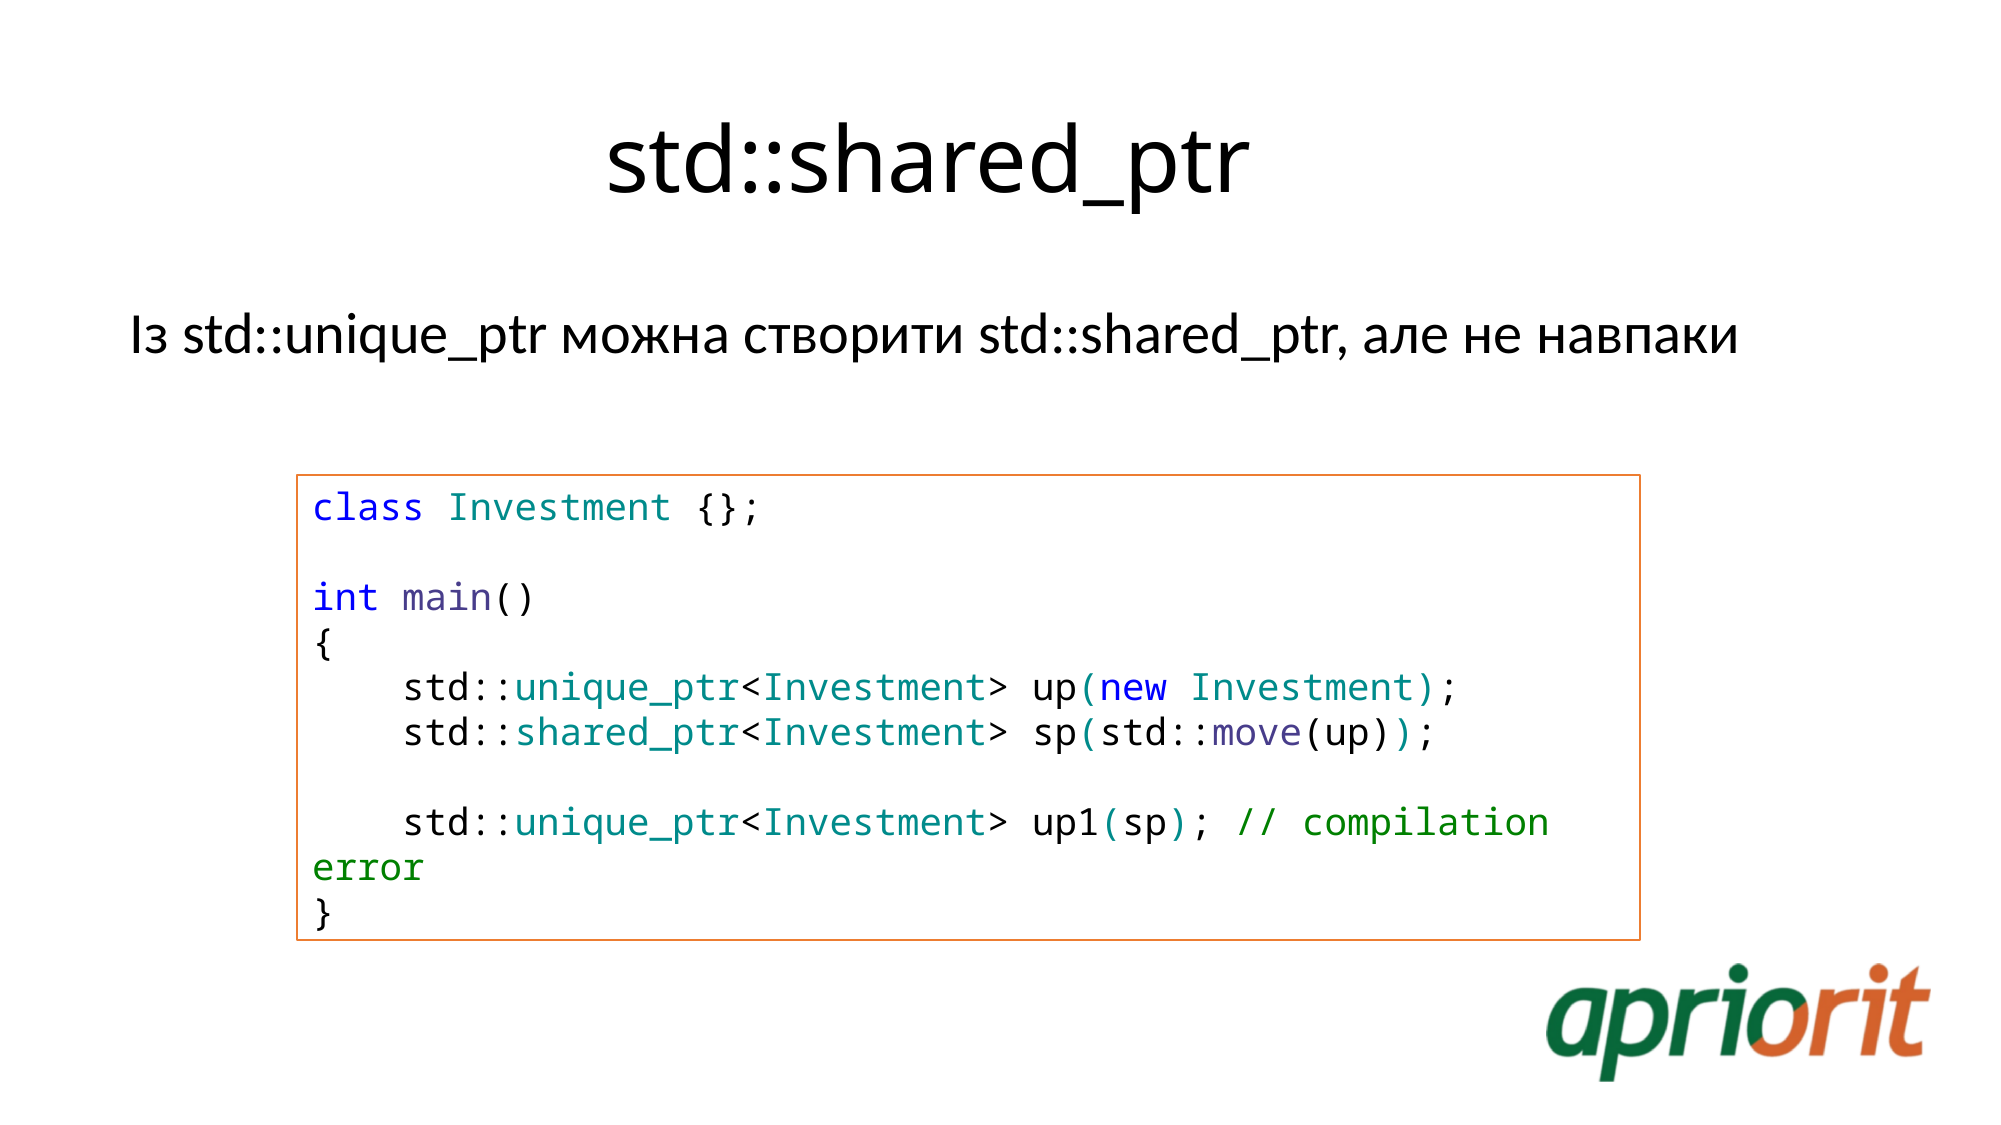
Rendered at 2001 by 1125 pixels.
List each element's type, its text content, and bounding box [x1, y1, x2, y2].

title std::shared_ptr [590, 48, 2000, 279]
text_box class Investment {}; int main() { std::unique_ptr<Investment> up(new Investment); std::shared_ptr<Investment> sp(std::move(up)); std::unique_ptr<Investment> up1(sp); // compilation error } [297, 475, 1641, 940]
picture [1546, 963, 1931, 1082]
list Із std::unique_ptr можна створити std::shared_ptr, але не навпаки [114, 295, 1885, 433]
